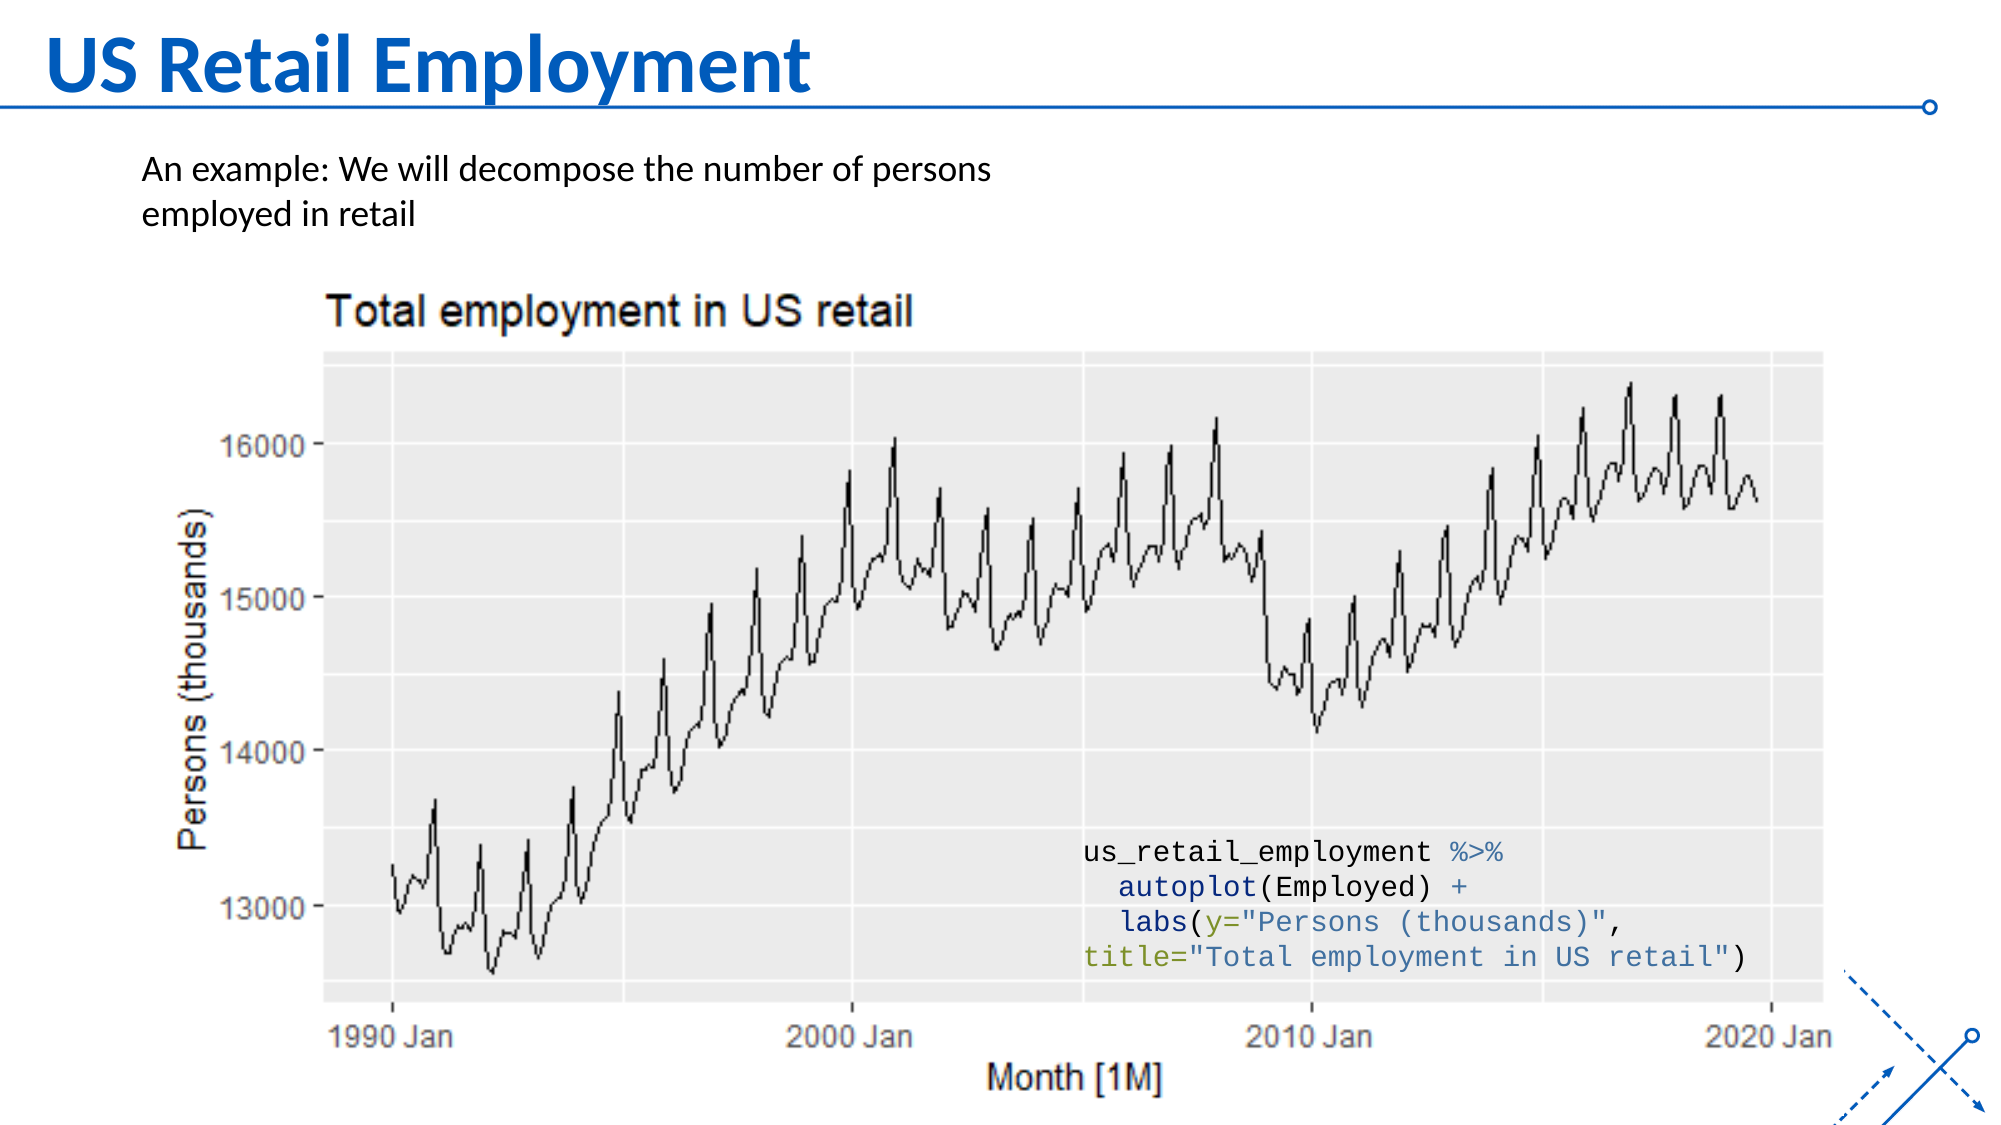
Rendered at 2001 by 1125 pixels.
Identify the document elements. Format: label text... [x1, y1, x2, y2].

title US Retail Employment [30, 9, 1931, 117]
picture [0, 0, 2001, 1125]
text_box An example: We will decompose the number of persons employed in retail [126, 136, 1130, 241]
